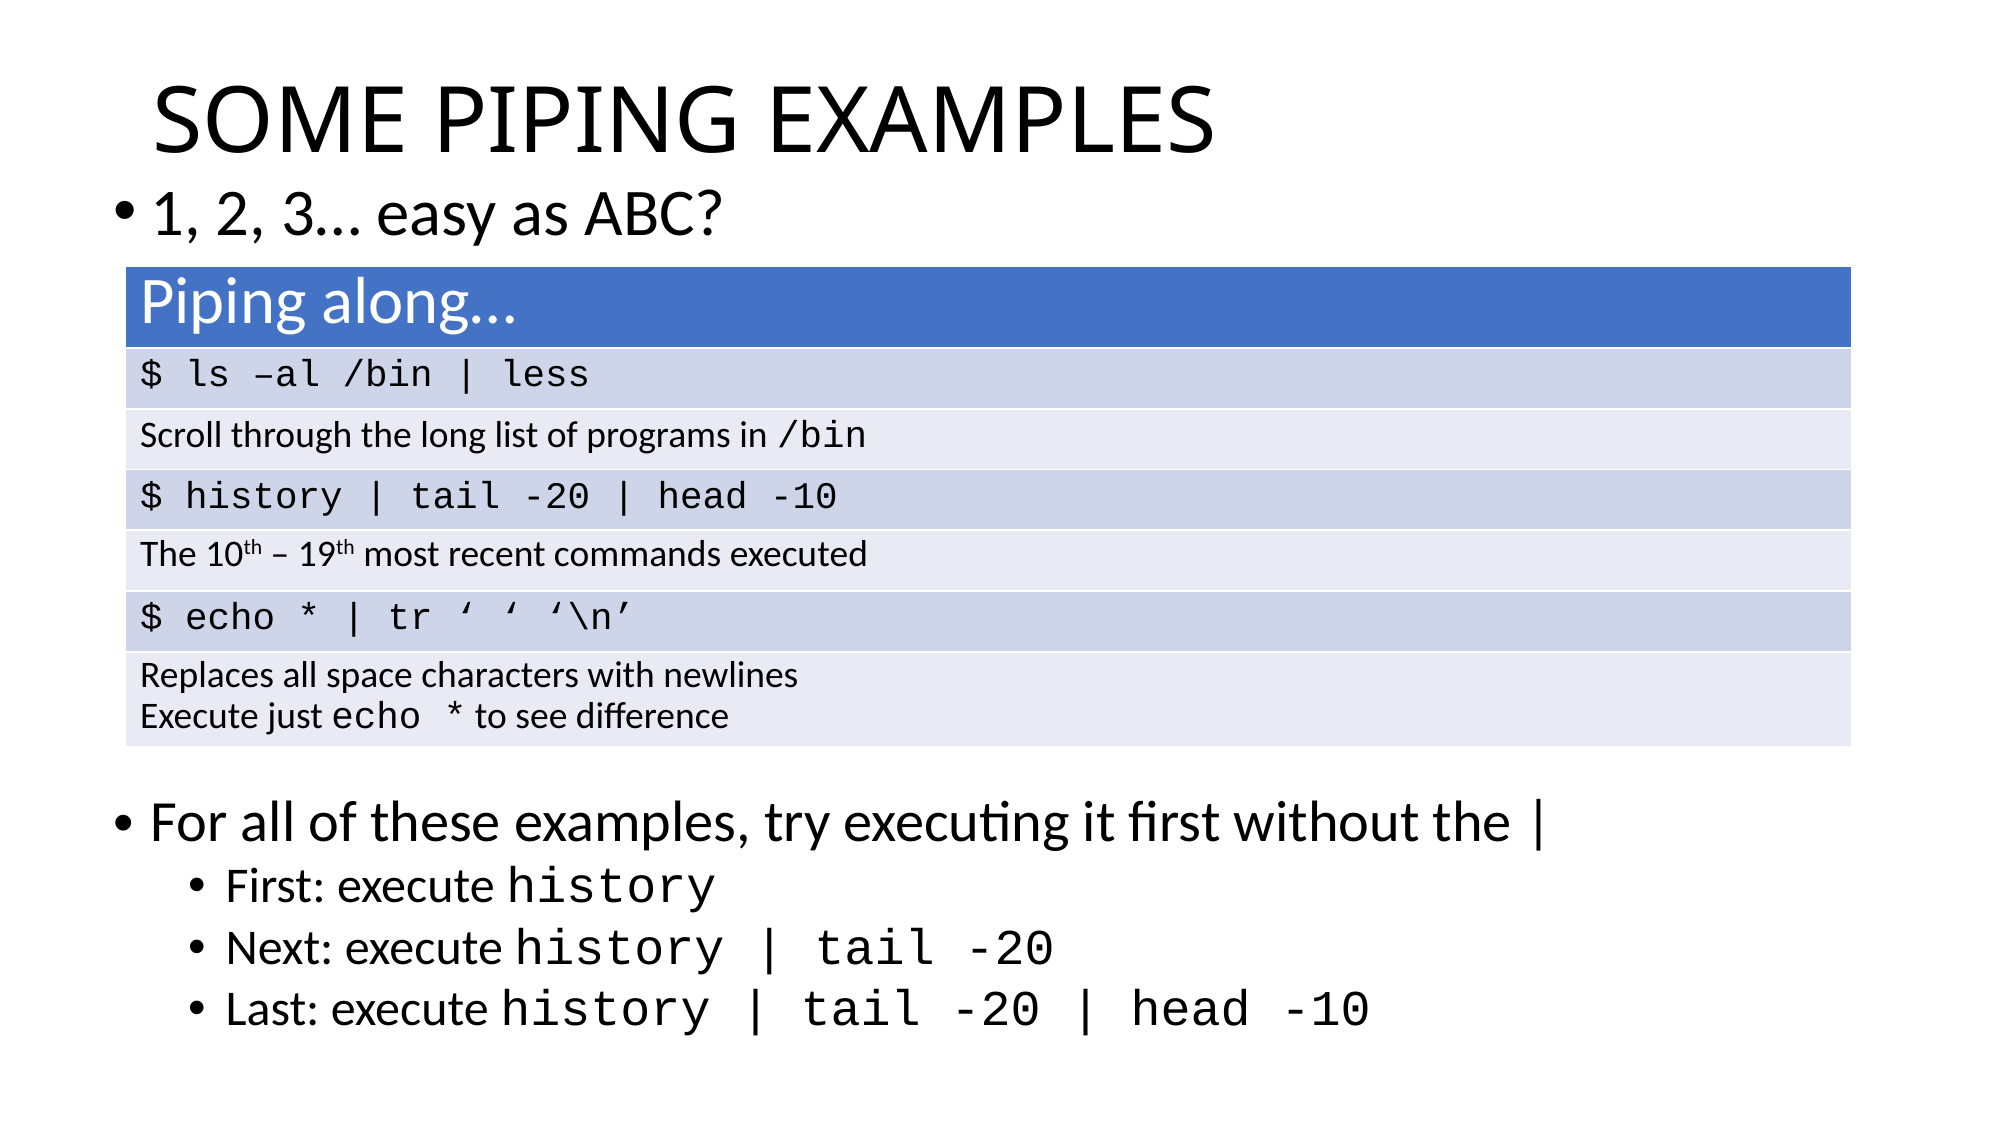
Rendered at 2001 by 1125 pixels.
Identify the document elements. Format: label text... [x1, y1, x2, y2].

table_cell The 10th – 19th most recent commands executed [126, 531, 1851, 590]
table_cell Scroll through the long list of programs in /bin [126, 410, 1851, 469]
list 1, 2, 3… easy as ABC? [98, 170, 1902, 266]
title SOME PIPING EXAMPLES [137, 59, 1863, 170]
table_cell $ echo * | tr ‘ ‘ ‘\n’ [126, 592, 1851, 651]
text_box For all of these examples, try executing it first without the | First: execute history Next: execute history | tail -20 Last: execute history | tail -20 | head -10 [98, 791, 1925, 1118]
table_cell $ history | tail -20 | head -10 [126, 470, 1851, 529]
table_header Piping along… [126, 267, 1851, 347]
table_cell $ ls –al /bin | less [126, 349, 1851, 408]
table_cell Replaces all space characters with newlines Execute just echo * to see difference [126, 653, 1851, 746]
